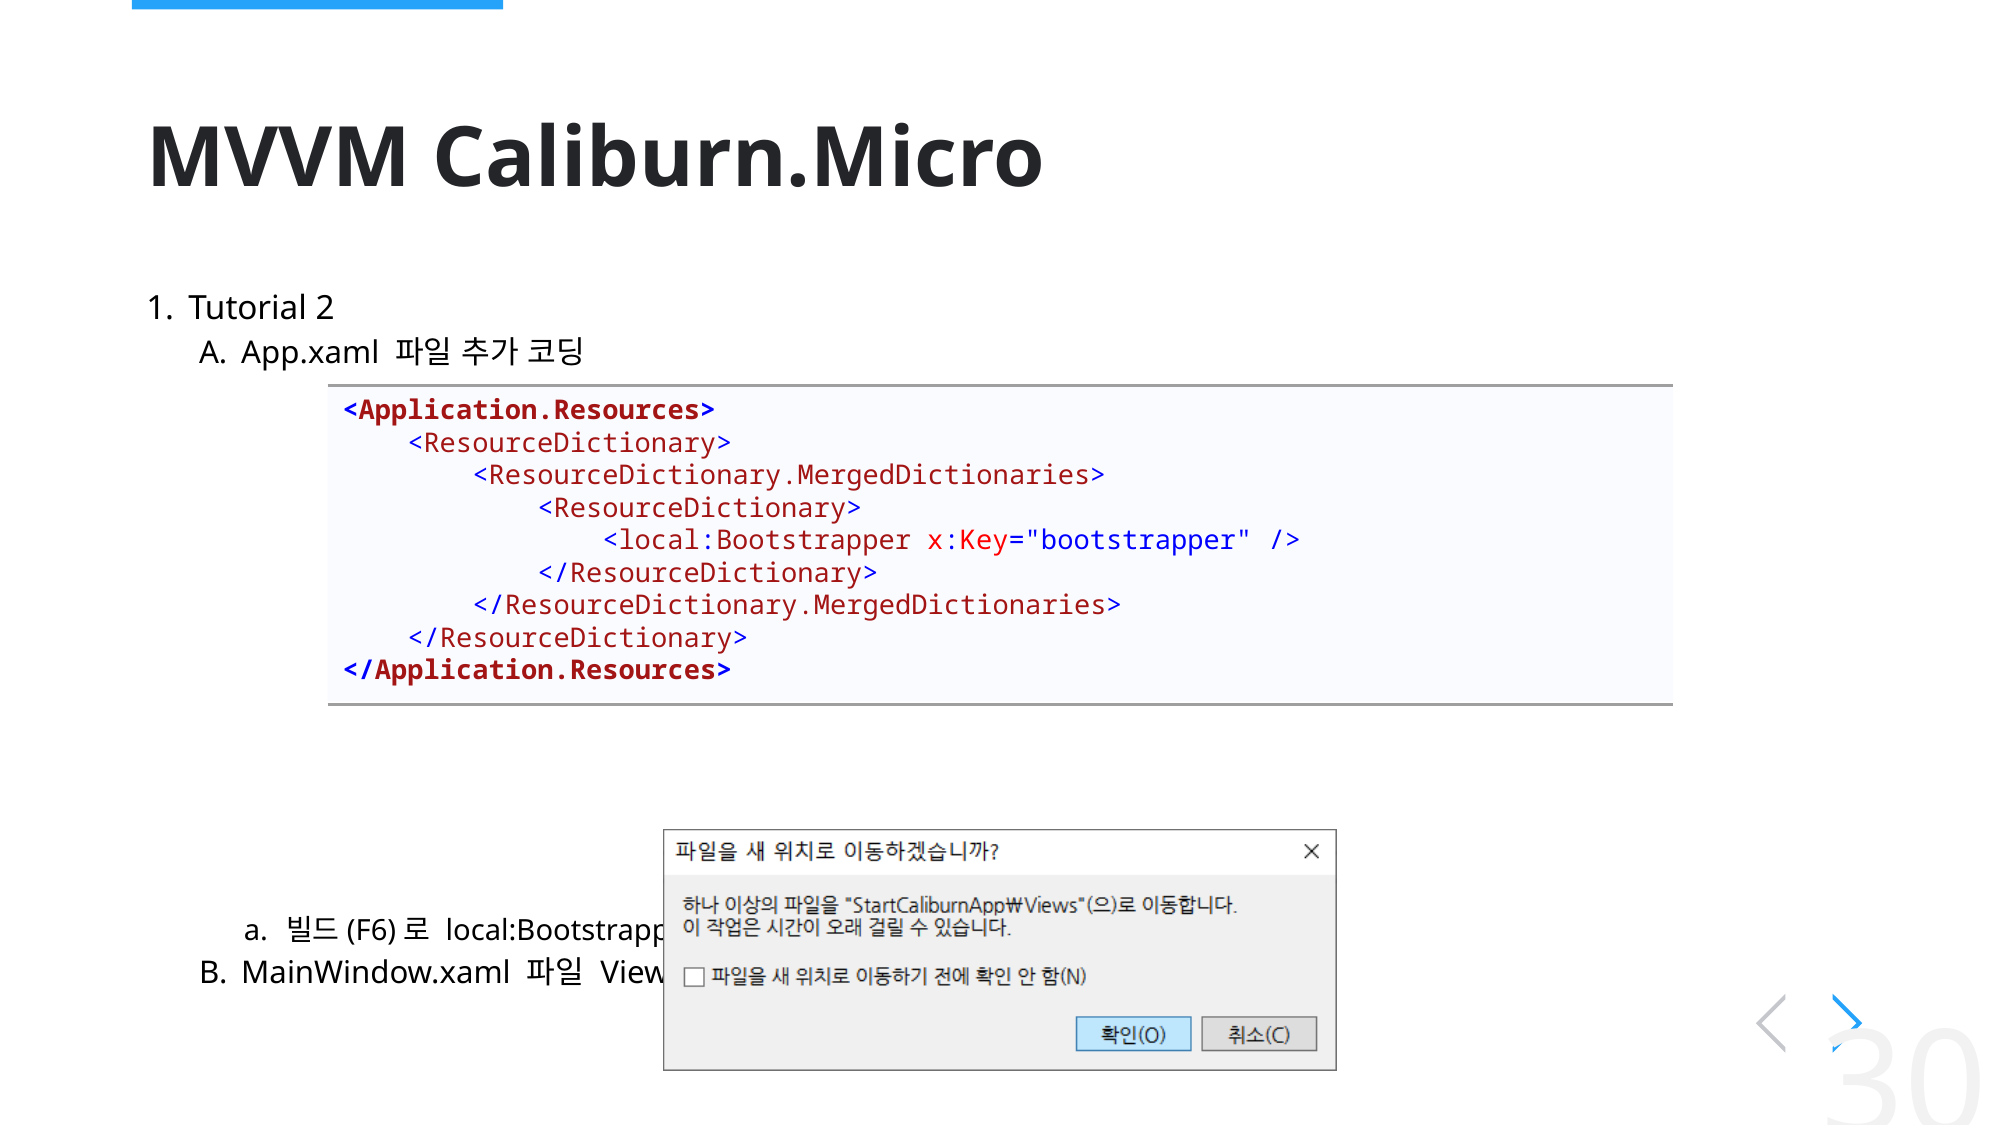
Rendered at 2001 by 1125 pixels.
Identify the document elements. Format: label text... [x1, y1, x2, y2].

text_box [327, 385, 1674, 705]
list Tutorial 2 App.xaml 파일 추가 코딩 빌드(F6)로 local:Bootstrapper 오류 제거 MainWindow.xaml 파일 Views 폴더로 이동 [131, 278, 1870, 970]
slide_number 30 [1534, 981, 2000, 1125]
title MVVM Caliburn.Micro [131, 95, 1870, 201]
picture [663, 828, 1337, 1071]
